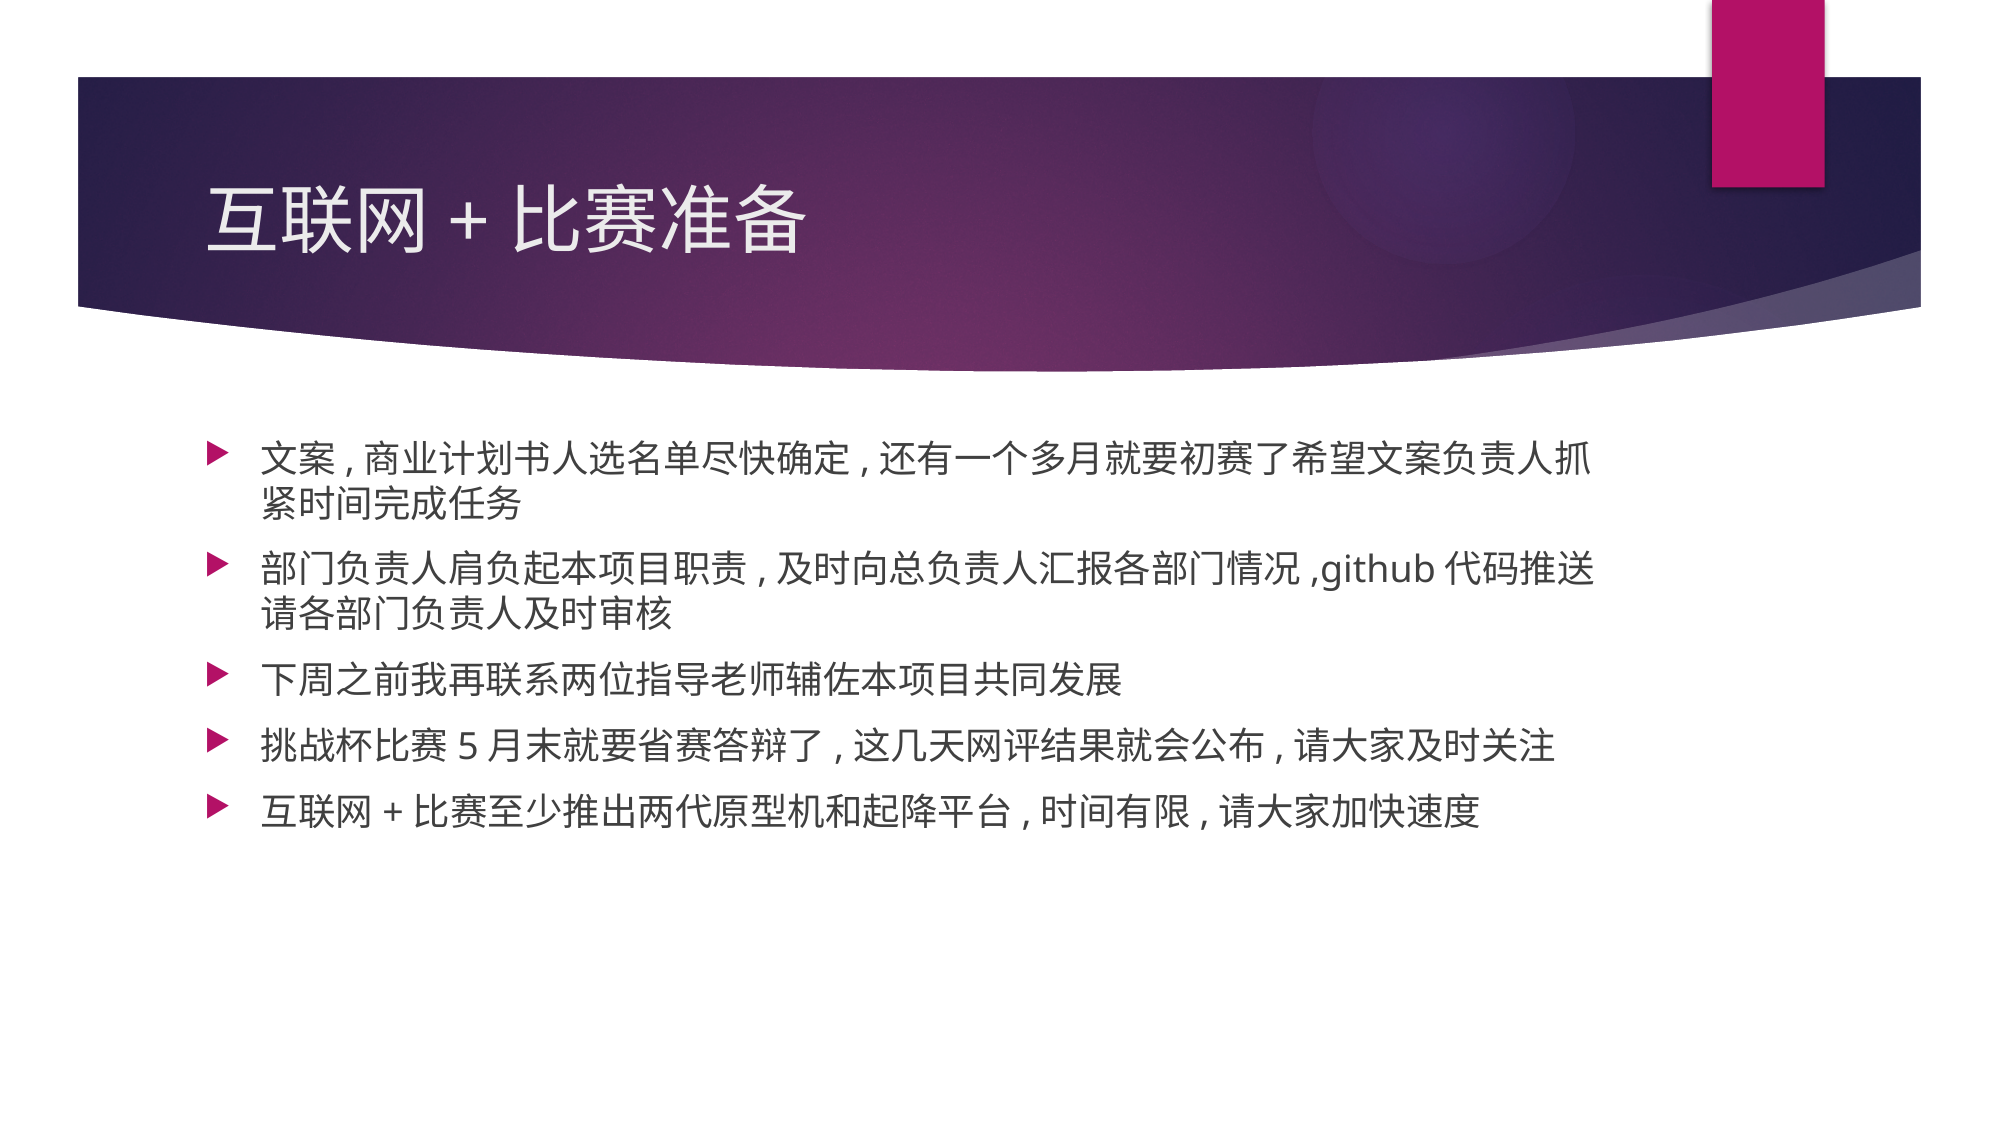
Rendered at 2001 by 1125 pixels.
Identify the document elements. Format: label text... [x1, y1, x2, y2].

title 互联网+比赛准备 [189, 159, 1627, 276]
list 文案,商业计划书人选名单尽快确定,还有一个多月就要初赛了希望文案负责人抓紧时间完成任务 部门负责人肩负起本项目职责,及时向总负责人汇报各部门情况,github代码推送请各部门负责人及时审核 下周之前我再联系两位指导老师辅佐本项目共同发展 挑战杯比赛5月末就要省赛答辩了,这几天网评结果就会公布,请大家及时关注 互联网+比赛至少推出两代原型机和起降平台,时间有限,请大家加快速度 [189, 427, 1638, 988]
